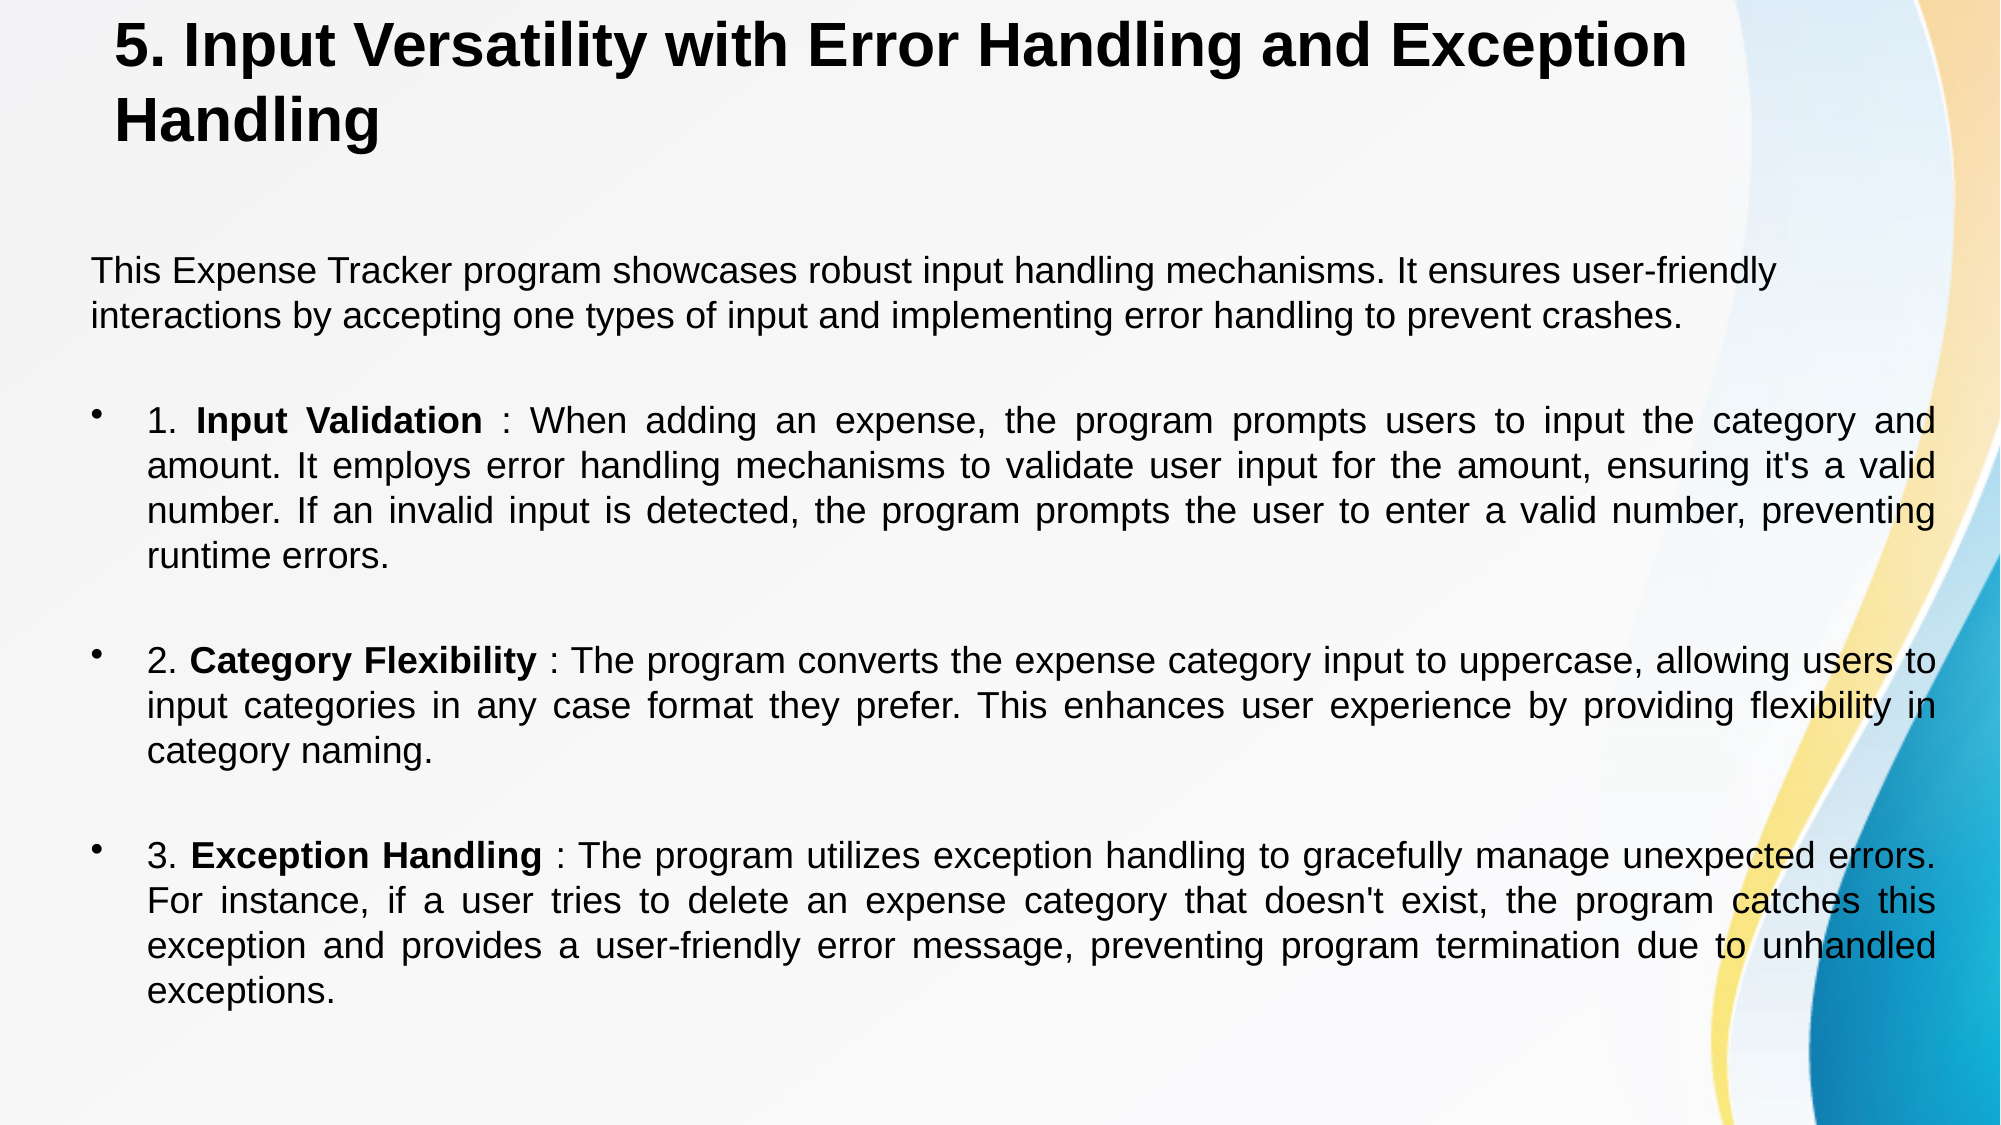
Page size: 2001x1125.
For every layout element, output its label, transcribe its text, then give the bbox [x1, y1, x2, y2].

list This Expense Tracker program showcases robust input handling mechanisms. It ensures user-friendly interactions by accepting one types of input and implementing error handling to prevent crashes. 1. Input Validation : When adding an expense, the program prompts users to input the category and amount. It employs error handling mechanisms to validate user input for the amount, ensuring it's a valid number. If an invalid input is detected, the program prompts the user to enter a valid number, preventing runtime errors. 2. Category Flexibility : The program converts the expense category input to uppercase, allowing users to input categories in any case format they prefer. This enhances user experience by providing flexibility in category naming. 3. Exception Handling : The program utilizes exception handling to gracefully manage unexpected errors. For instance, if a user tries to delete an expense category that doesn't exist, the program catches this exception and provides a user-friendly error message, preventing program termination due to unhandled exceptions. [75, 191, 1952, 1054]
picture [0, 0, 2001, 1125]
title 5. Input Versatility with Error Handling and Exception Handling [99, 30, 1901, 127]
